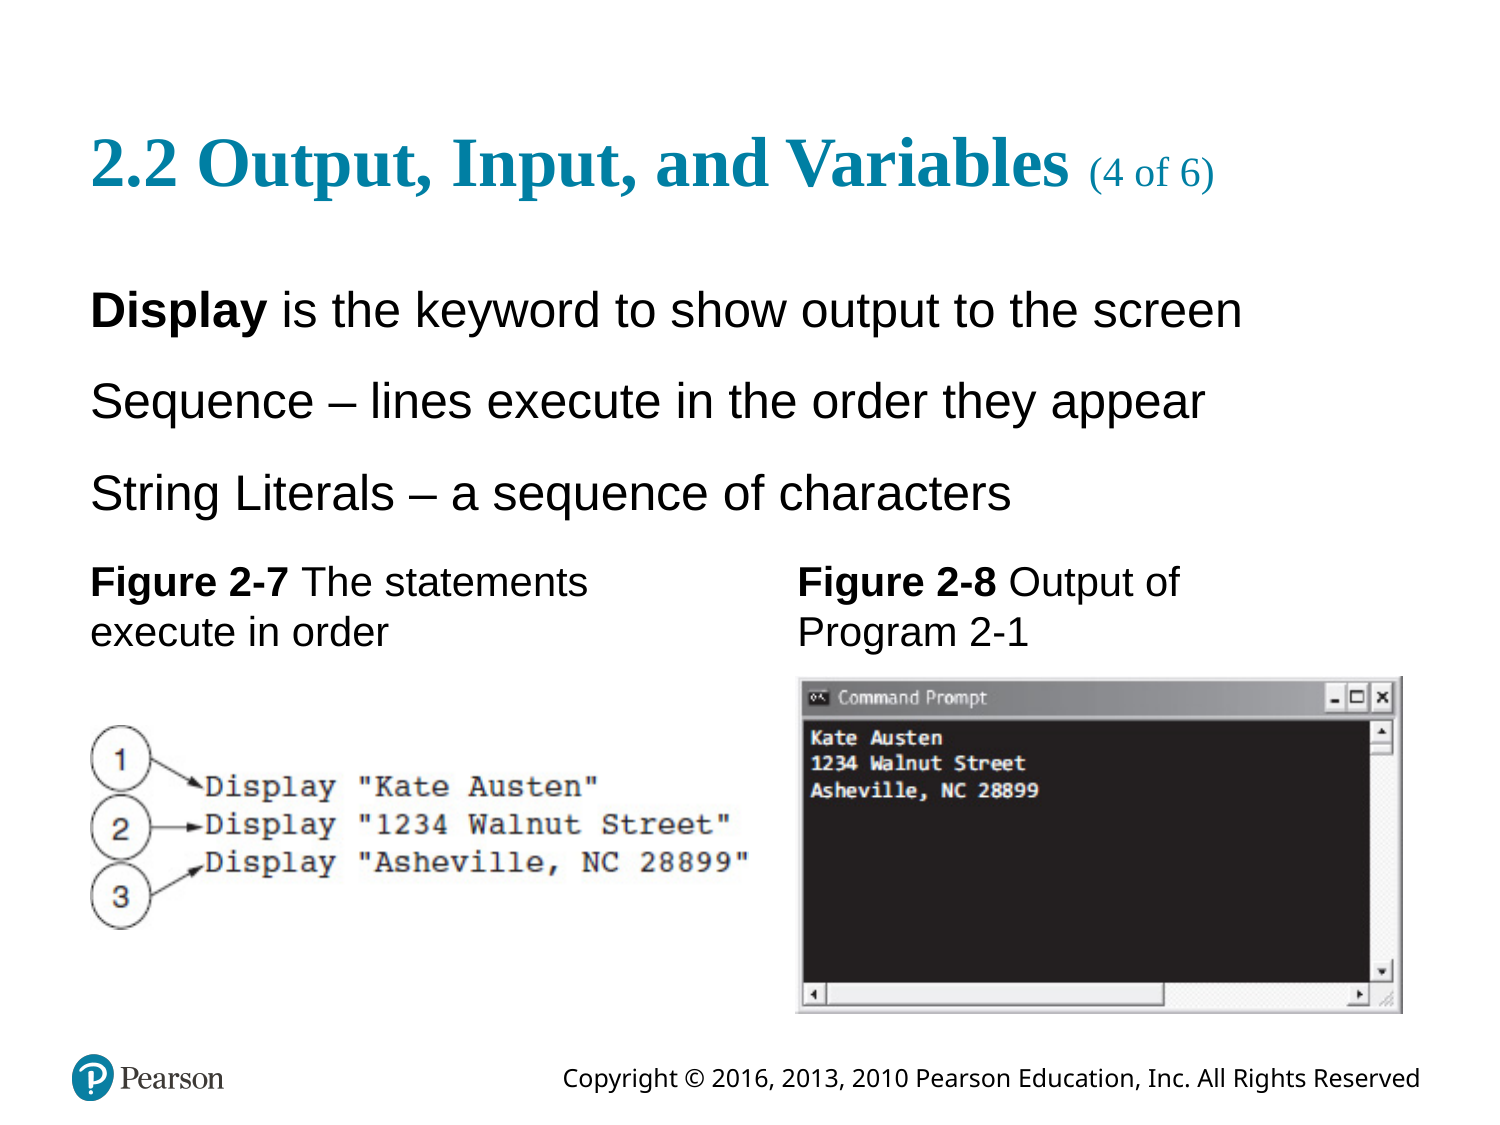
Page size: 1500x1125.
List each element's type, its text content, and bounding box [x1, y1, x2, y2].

picture [72, 1087, 83, 1101]
picture [72, 1054, 88, 1070]
list Figure 2-8 Output of Program 2-1 [782, 539, 1323, 661]
picture [90, 725, 750, 930]
list Display is the keyword to show output to the screen Sequence – lines execute in the order they appear String Literals – a sequence of characters [75, 262, 1425, 508]
title 2.2 Output, Input, and Variables (4 of 6) [75, 35, 1425, 216]
picture [795, 676, 1403, 1014]
picture [98, 1054, 224, 1101]
list Figure 2-7 The statements execute in order [75, 539, 723, 679]
picture [80, 1063, 106, 1088]
